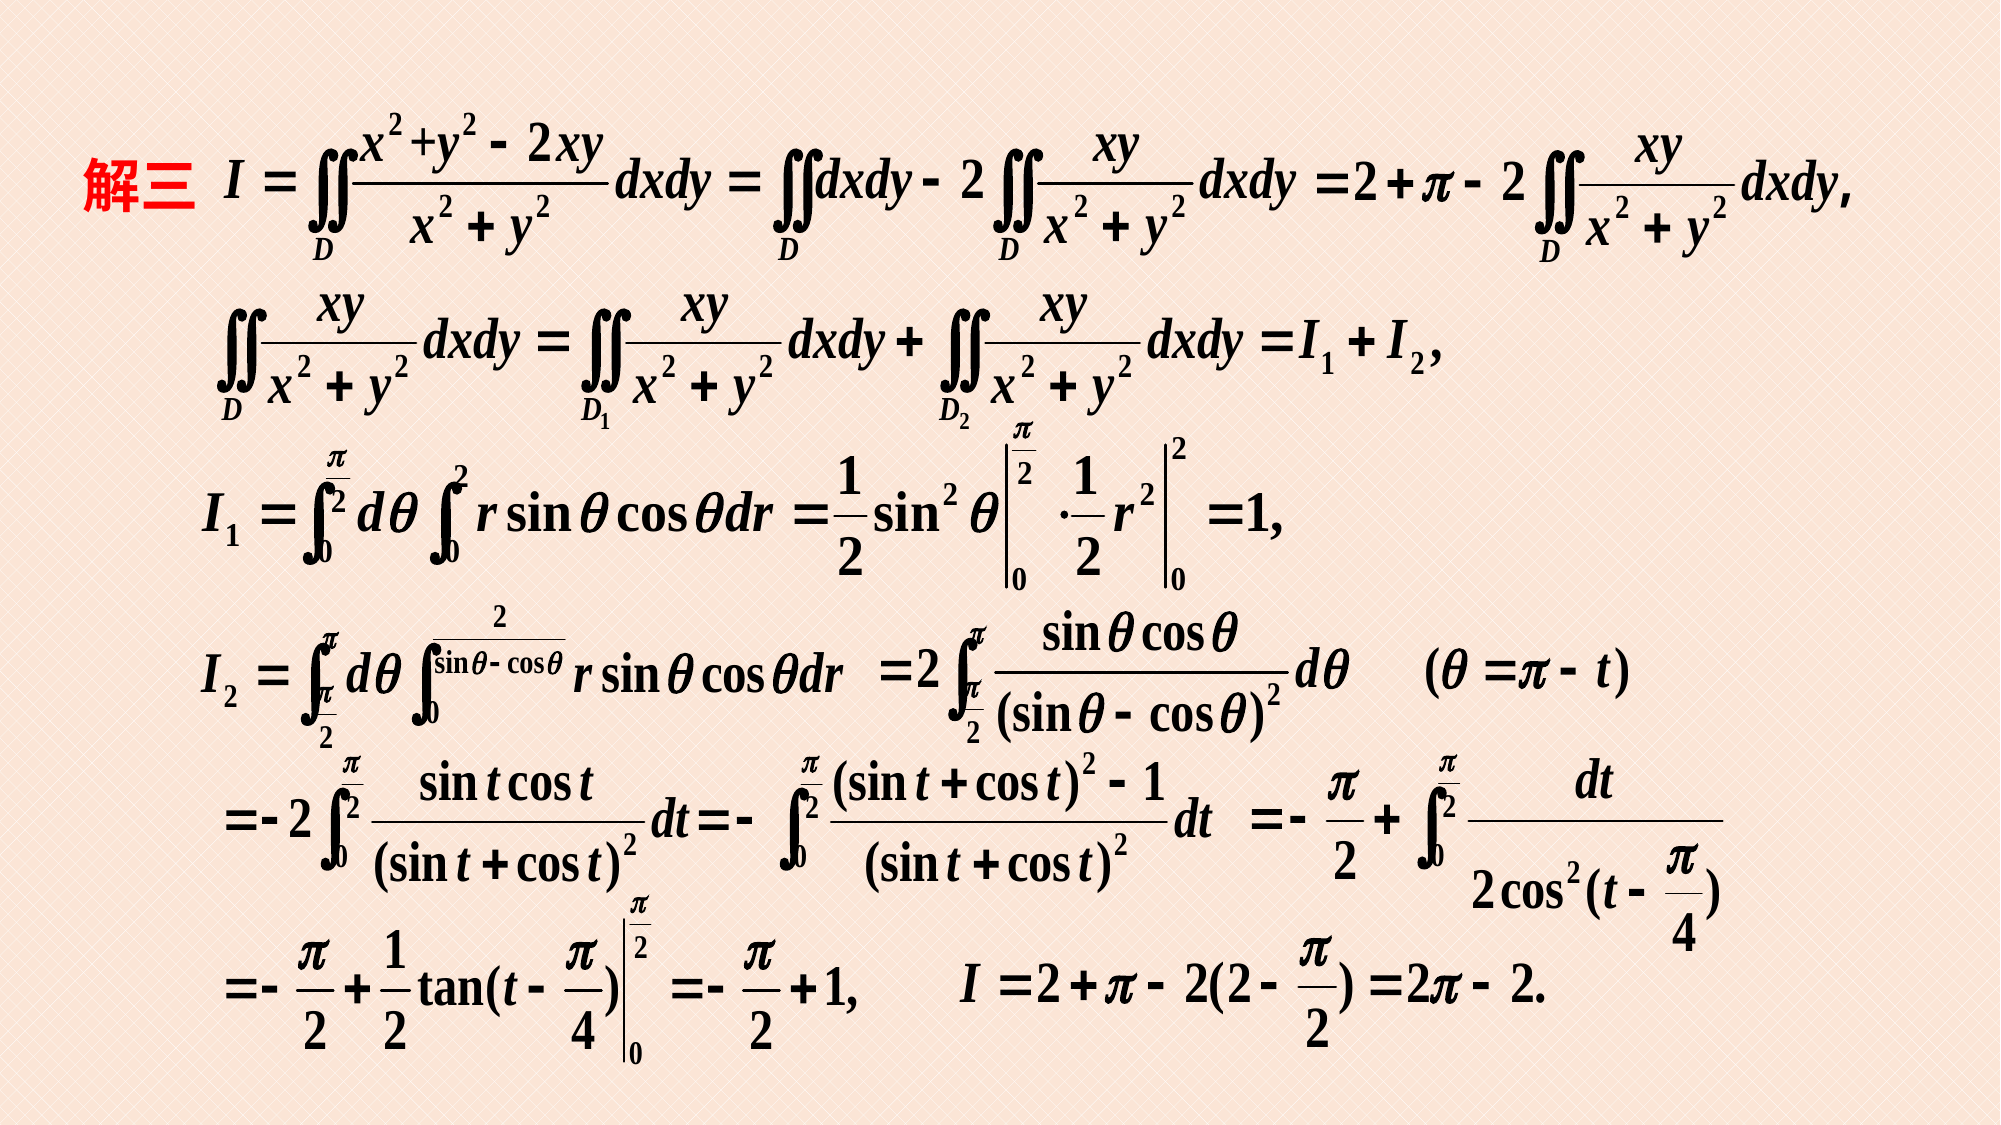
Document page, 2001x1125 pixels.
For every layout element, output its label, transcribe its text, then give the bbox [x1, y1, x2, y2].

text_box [214, 736, 1240, 905]
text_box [192, 591, 857, 760]
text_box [950, 905, 1557, 1061]
text_box 解三 [67, 141, 214, 227]
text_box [1305, 103, 1862, 274]
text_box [214, 96, 1307, 261]
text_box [869, 591, 1637, 736]
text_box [1240, 735, 1734, 966]
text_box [201, 261, 1452, 441]
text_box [214, 876, 866, 1078]
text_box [192, 401, 1293, 604]
